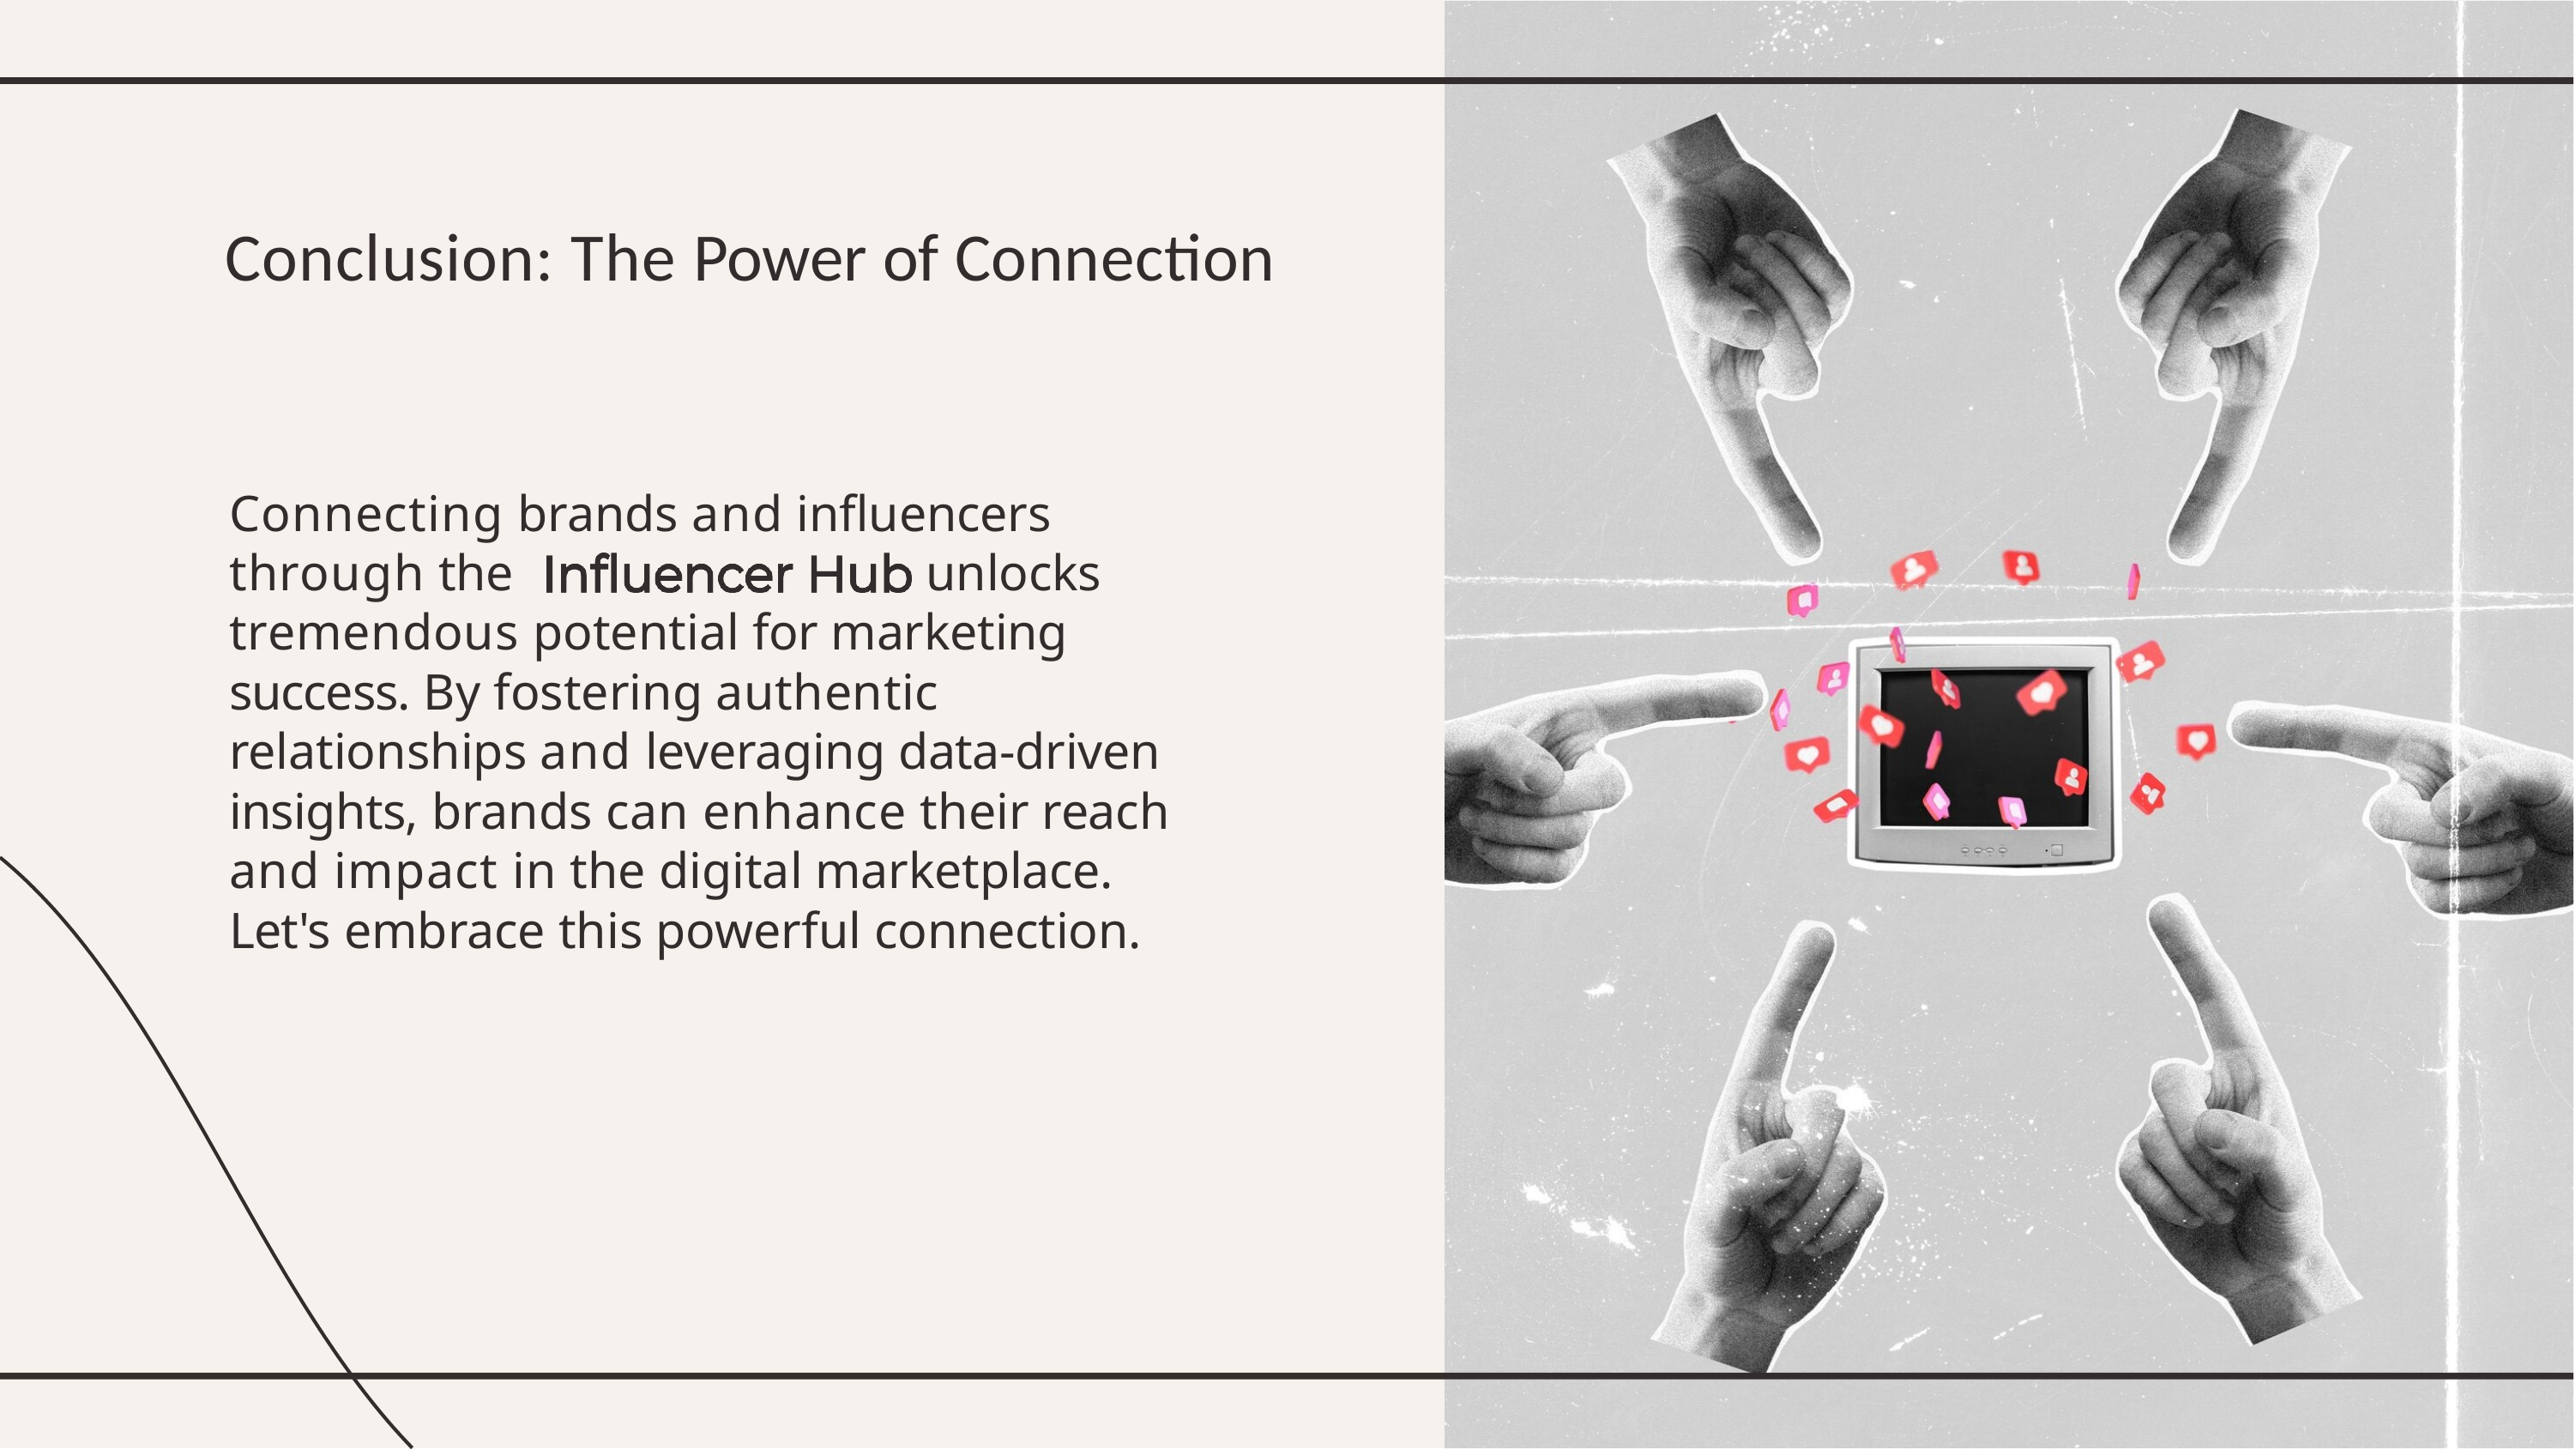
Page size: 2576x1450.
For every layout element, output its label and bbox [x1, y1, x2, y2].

text_box [0, 1, 2574, 1448]
